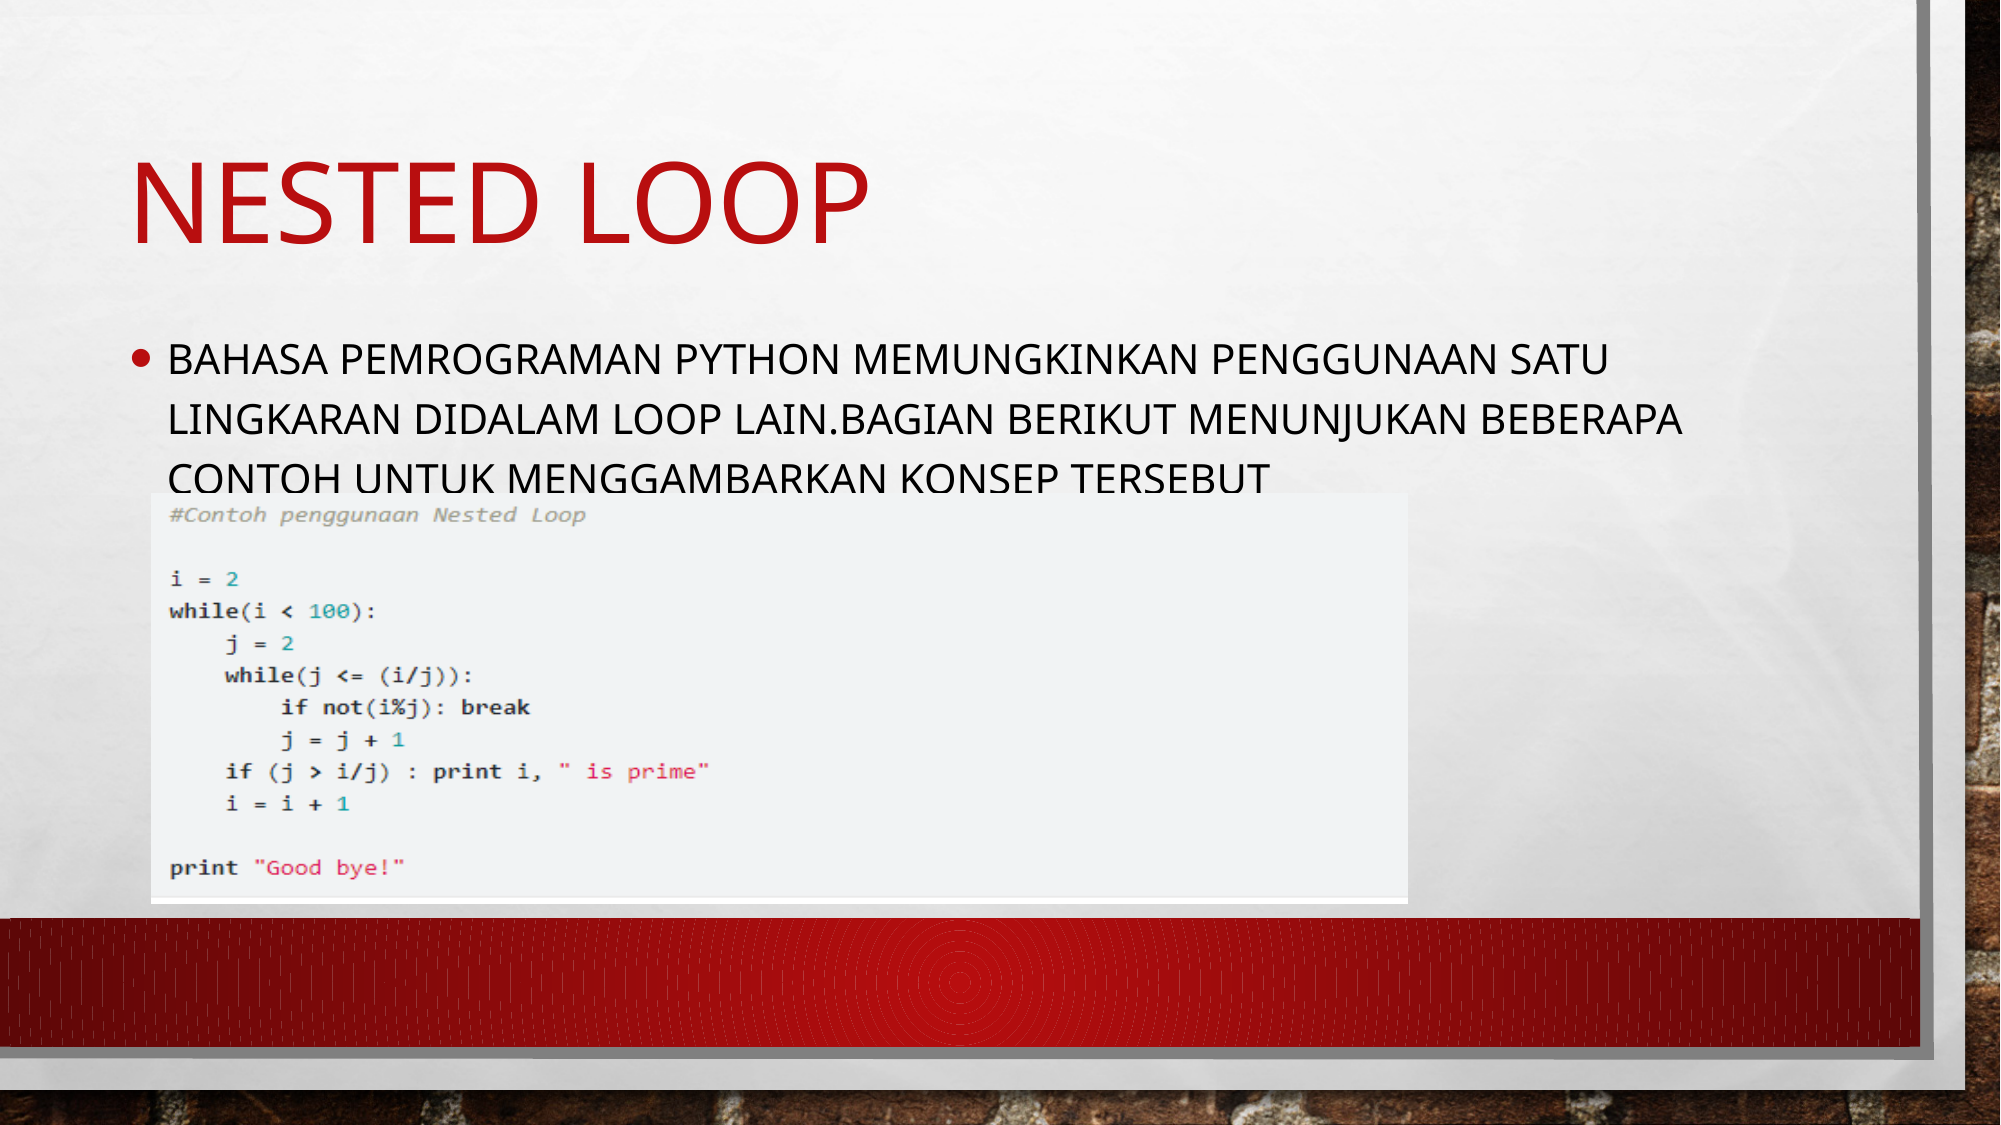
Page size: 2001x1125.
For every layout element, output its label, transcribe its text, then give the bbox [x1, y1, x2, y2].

title Nested loop [112, 112, 1818, 302]
list Bahasa pemrograman python memungkinkan penggunaan satu lingkaran didalam loop lain.bagian berikut menunjukan beberapa contoh untuk menggambarkan konsep tersebut [114, 163, 1709, 824]
picture [151, 493, 1408, 904]
picture [0, 0, 2000, 1125]
